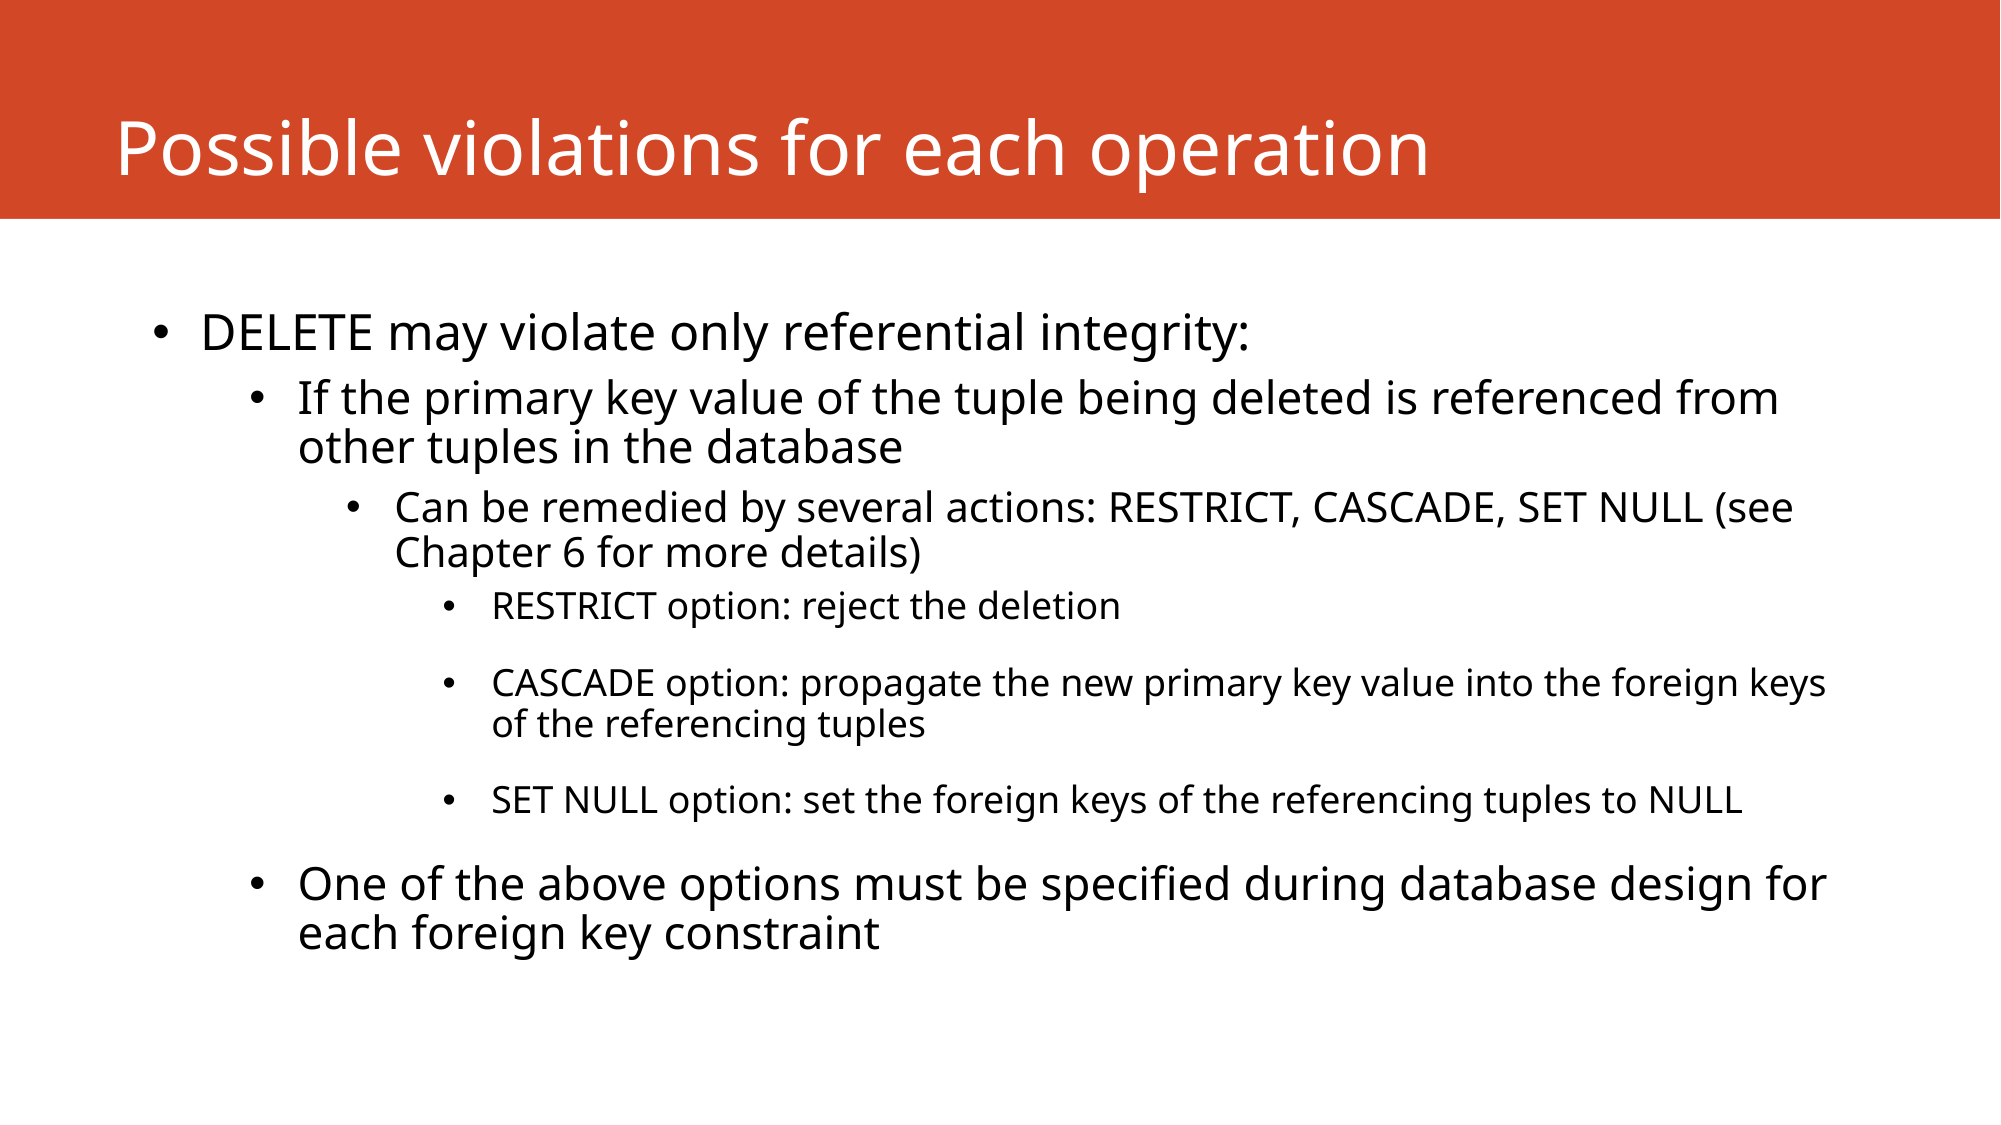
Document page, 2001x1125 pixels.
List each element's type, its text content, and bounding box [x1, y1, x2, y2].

list DELETE may violate only referential integrity: If the primary key value of the tuple being deleted is referenced from other tuples in the database Can be remedied by several actions: RESTRICT, CASCADE, SET NULL (see Chapter 6 for more details) RESTRICT option: reject the deletion CASCADE option: propagate the new primary key value into the foreign keys of the referencing tuples SET NULL option: set the foreign keys of the referencing tuples to NULL One of the above options must be specified during database design for each foreign key constraint [137, 299, 1863, 1014]
title Possible violations for each operation [99, 0, 1863, 199]
